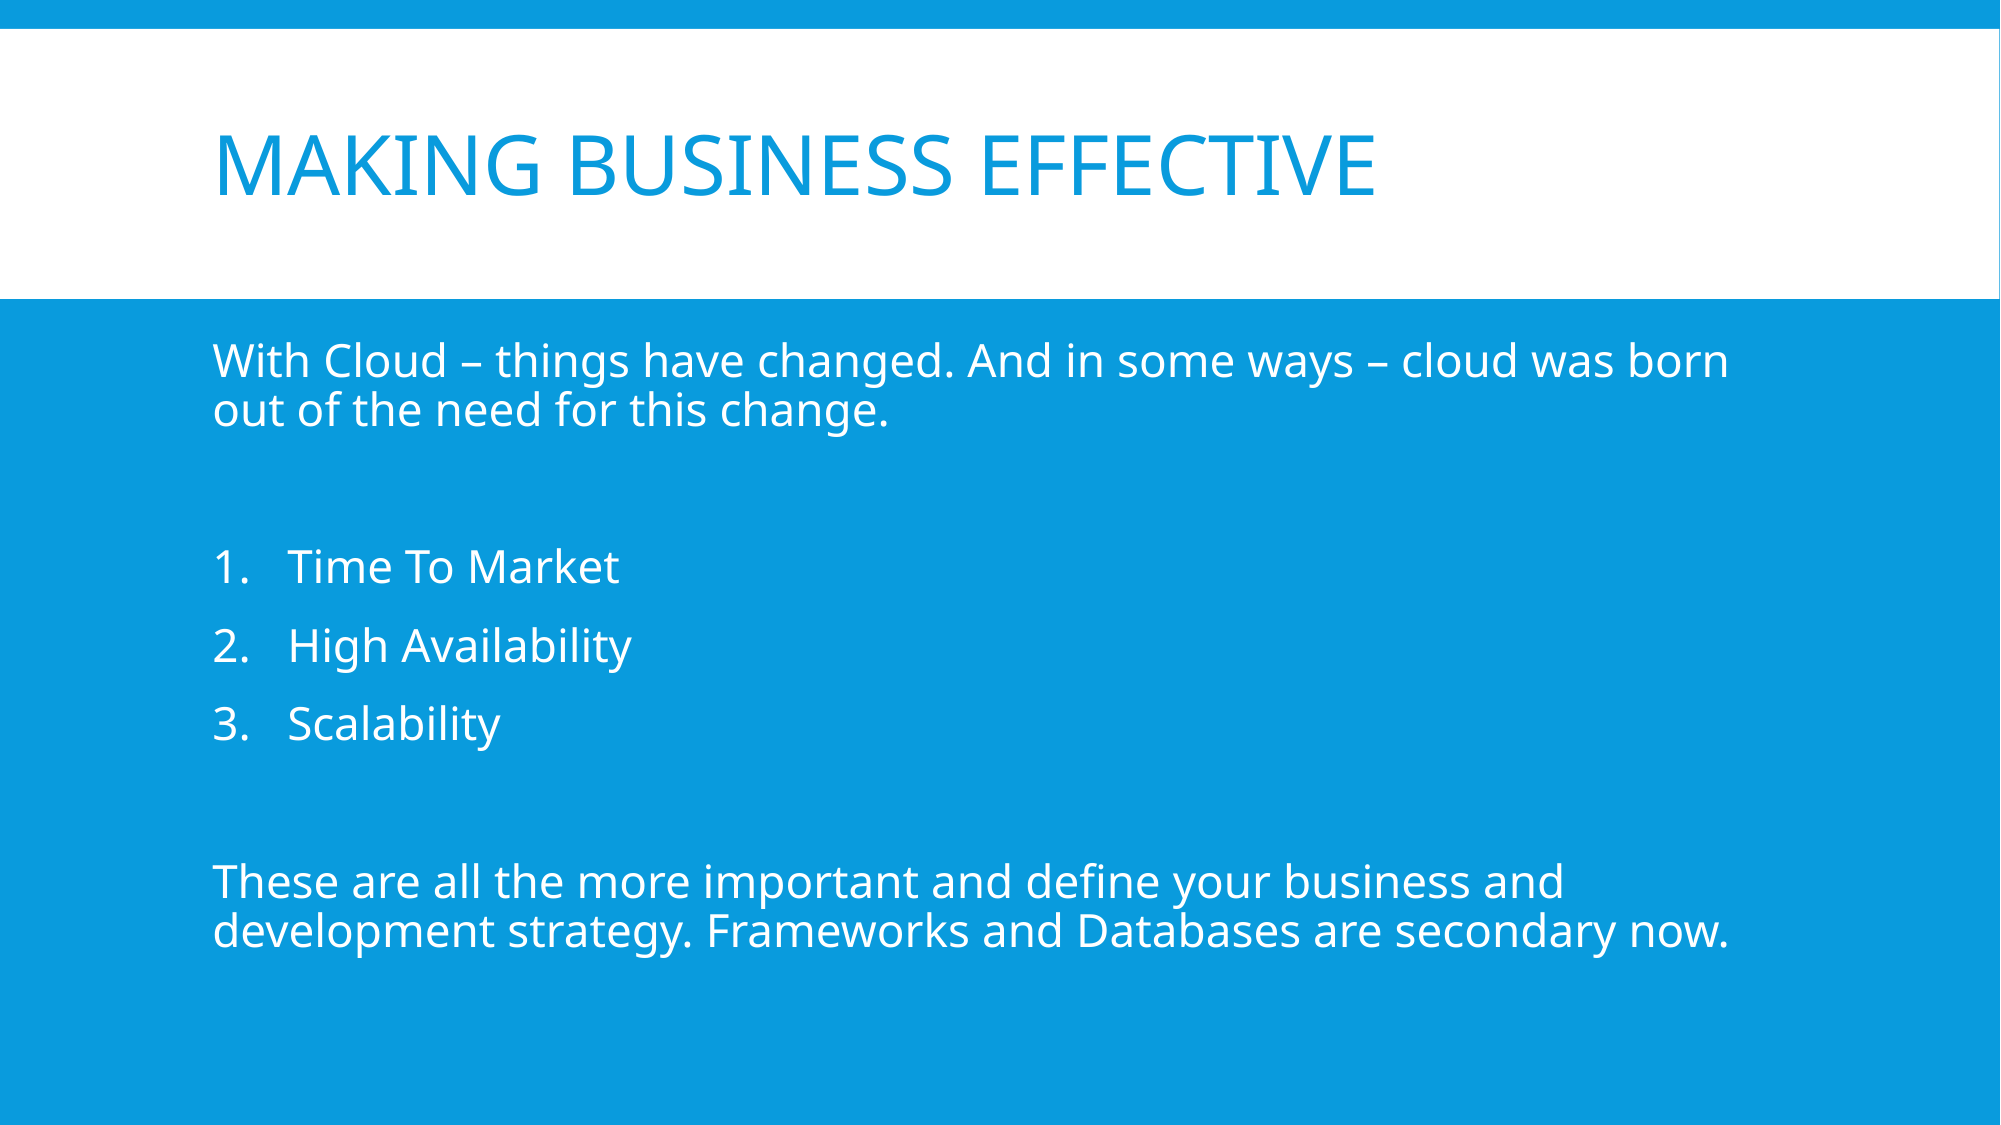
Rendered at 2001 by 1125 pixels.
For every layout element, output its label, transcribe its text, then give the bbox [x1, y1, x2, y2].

list With Cloud – things have changed. And in some ways – cloud was born out of the need for this change. Time To Market High Availability Scalability These are all the more important and define your business and development strategy. Frameworks and Databases are secondary now. [197, 329, 1803, 1020]
title Making BUSINESS EFFECTIVE [197, 46, 1803, 295]
